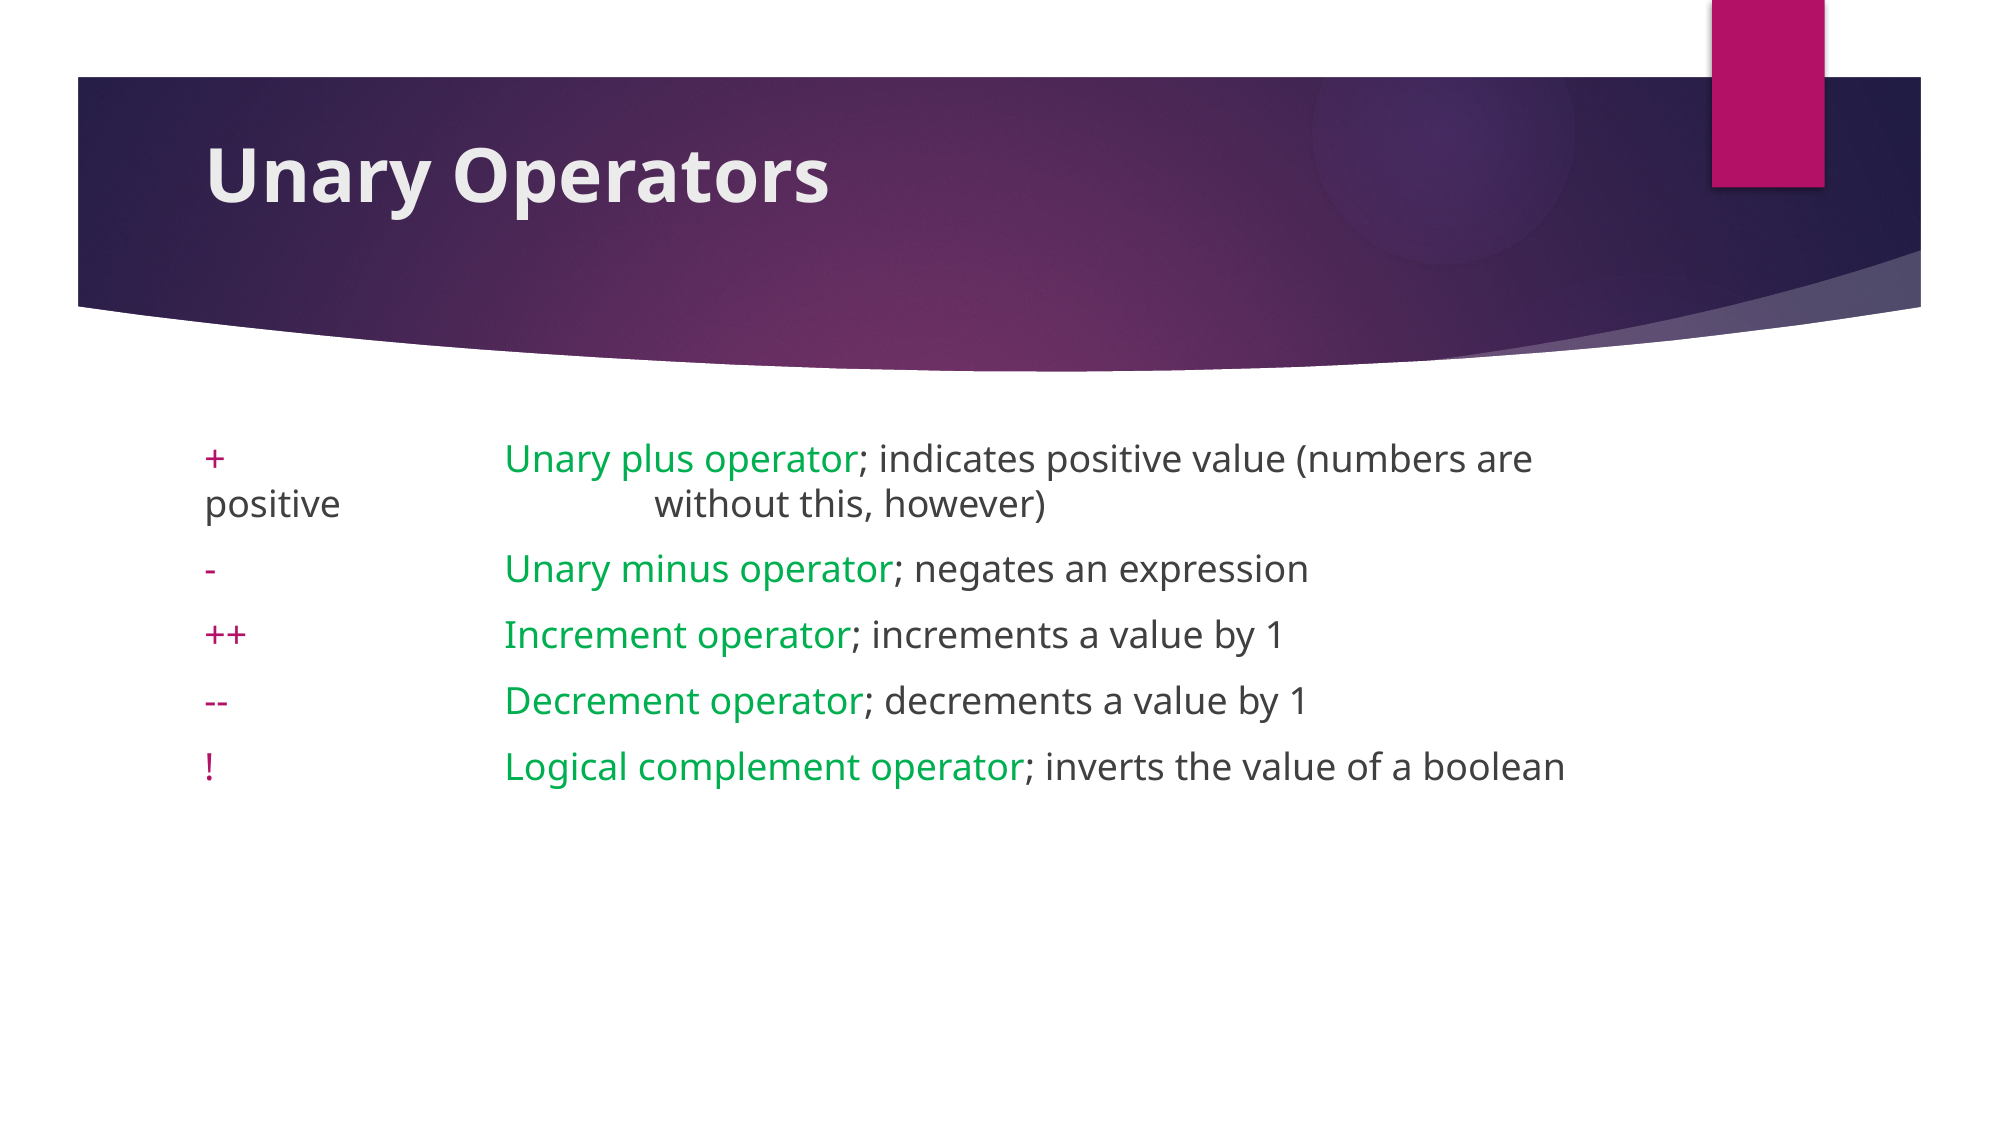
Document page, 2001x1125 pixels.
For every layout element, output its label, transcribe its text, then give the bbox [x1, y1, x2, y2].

title Unary Operators [189, 159, 1627, 276]
list + Unary plus operator; indicates positive value (numbers are positive without this, however) - Unary minus operator; negates an expression ++ Increment operator; increments a value by 1 -- Decrement operator; decrements a value by 1 ! Logical complement operator; inverts the value of a boolean [189, 427, 1663, 1052]
